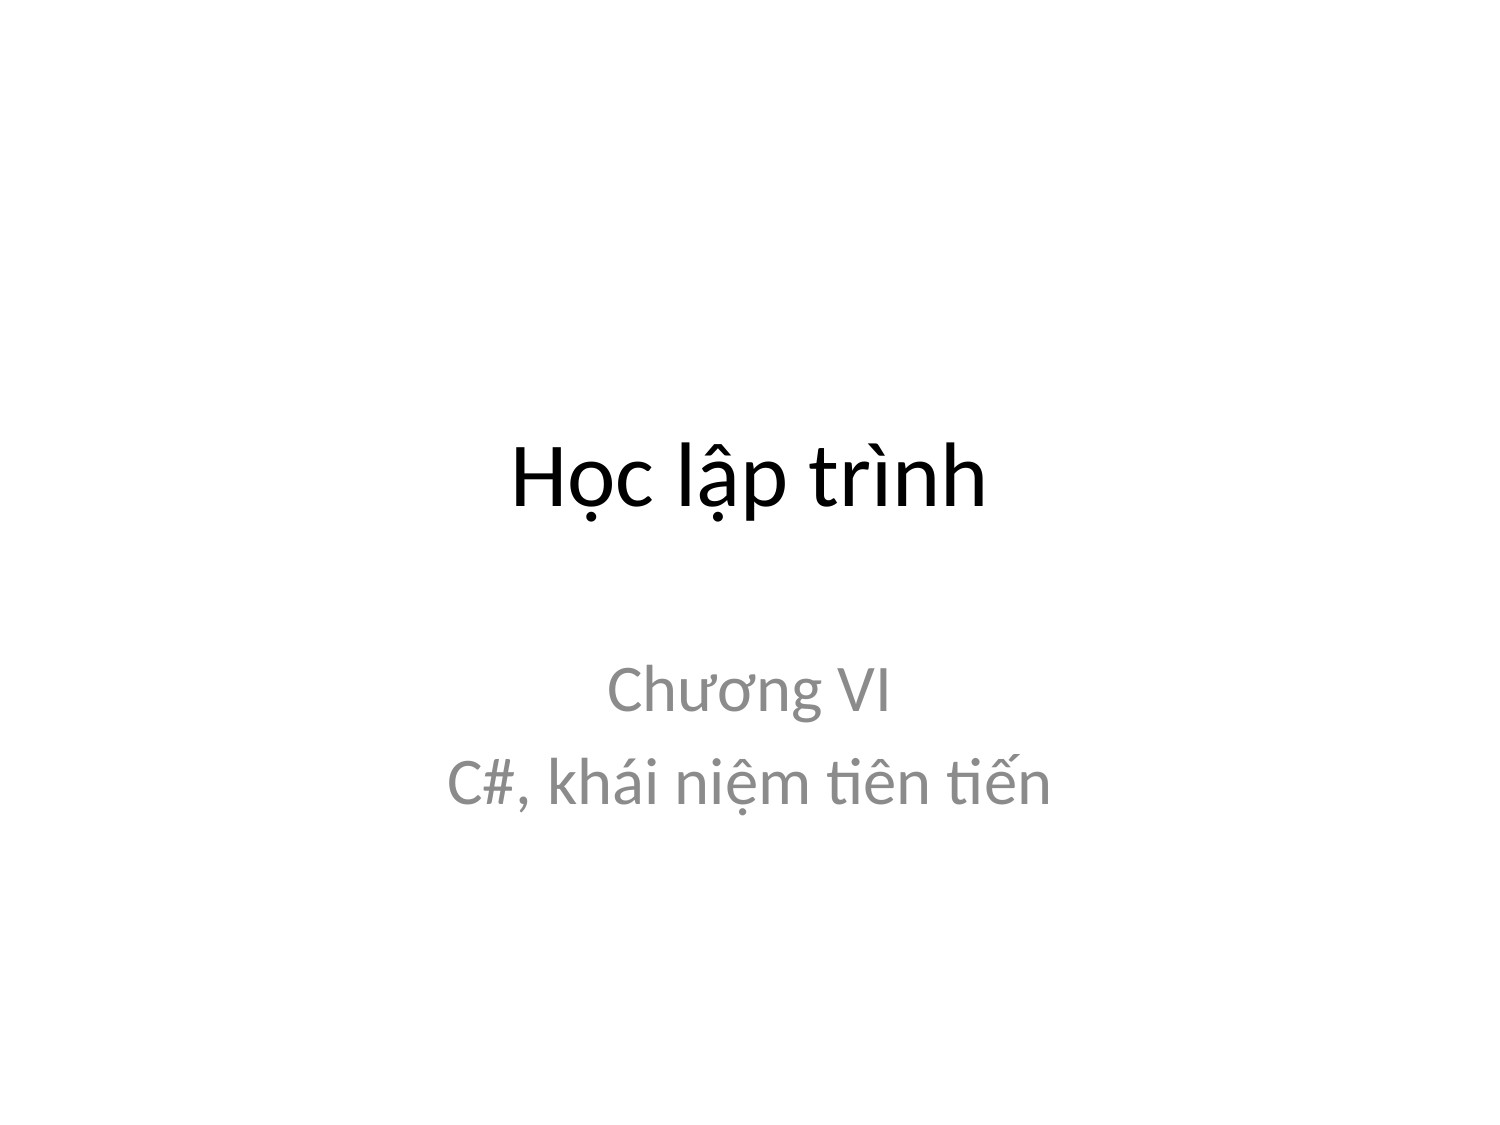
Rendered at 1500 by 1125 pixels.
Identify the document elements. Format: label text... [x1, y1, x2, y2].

subtitle Chương VI C#, khái niệm tiên tiến [225, 637, 1275, 925]
title Học lập trình [112, 349, 1388, 591]
